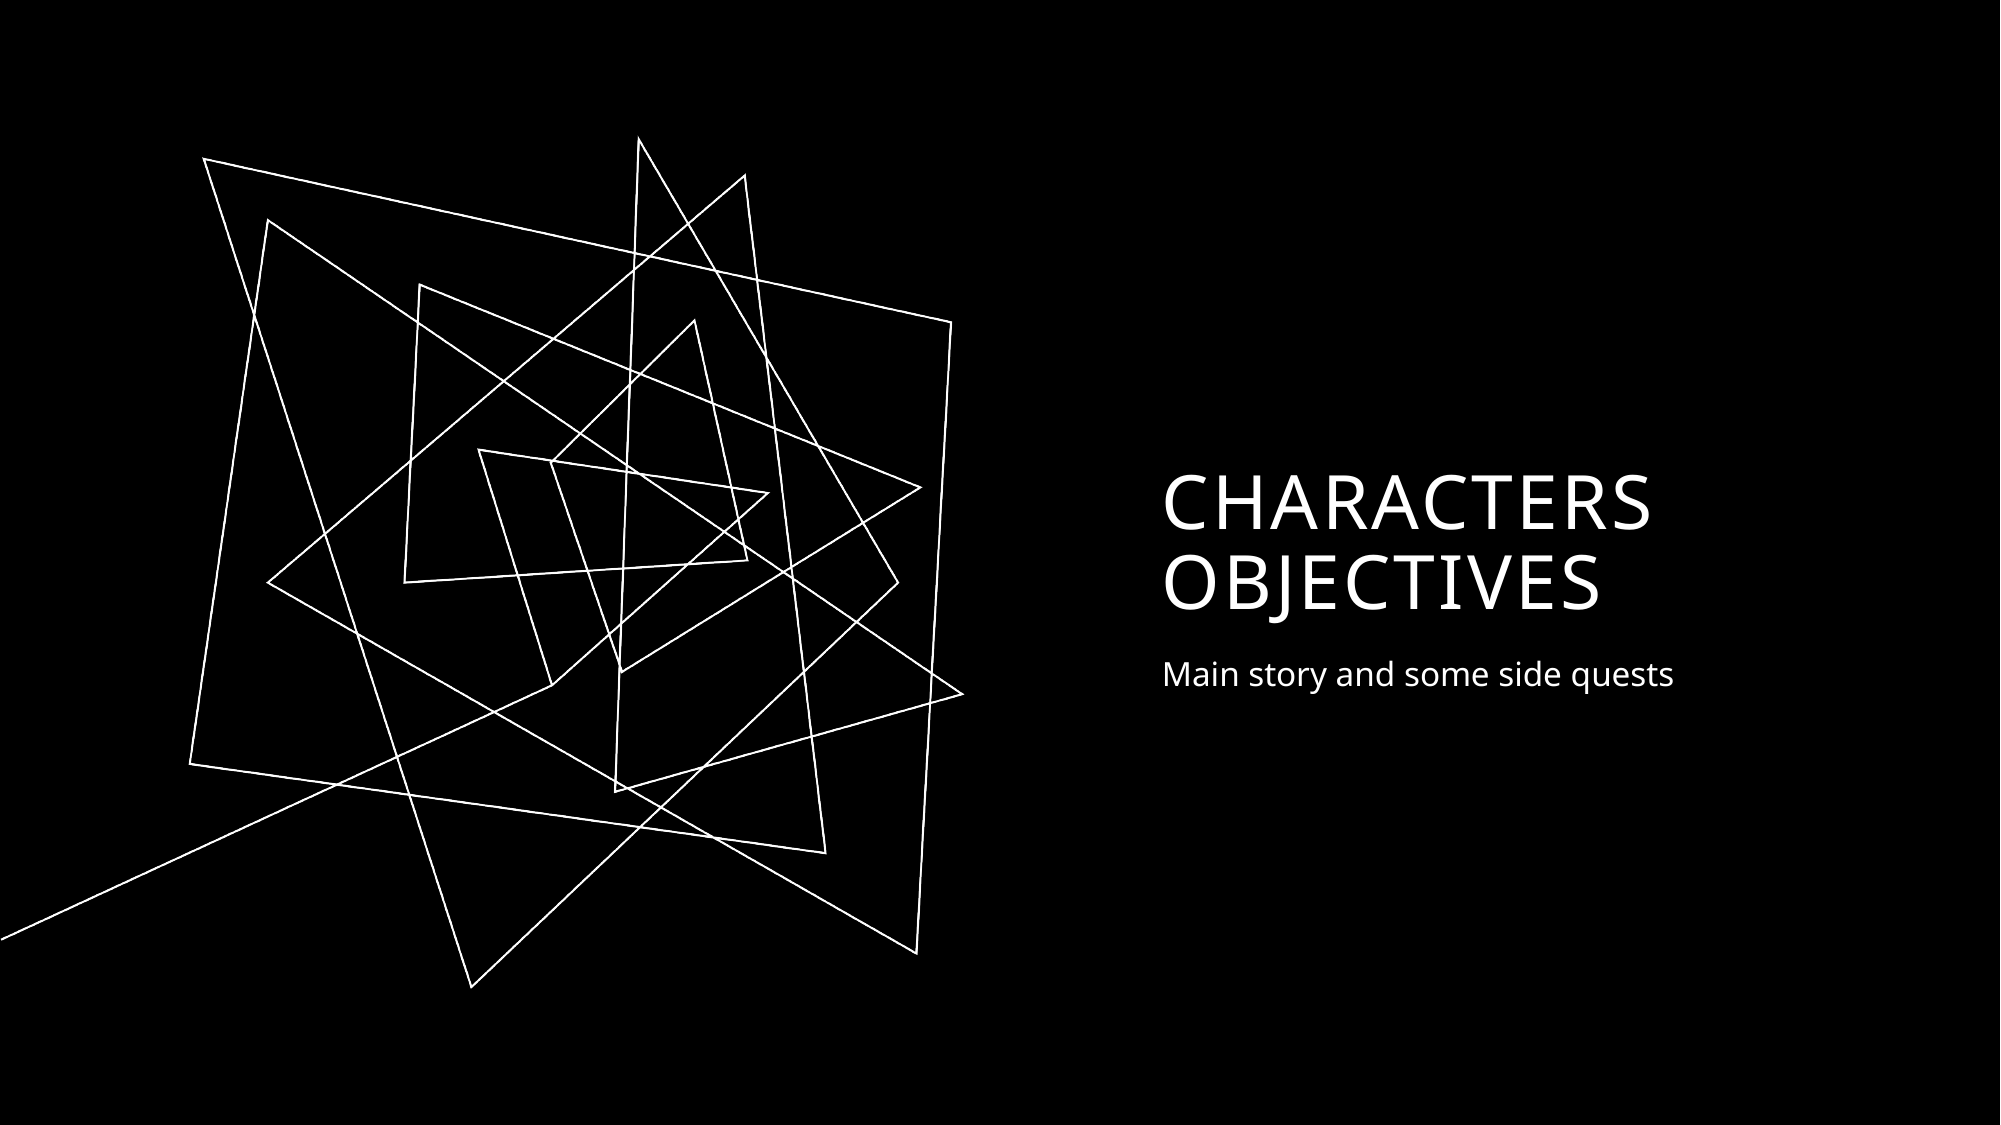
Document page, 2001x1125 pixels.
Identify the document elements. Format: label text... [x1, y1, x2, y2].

subtitle Main story and some side quests [1146, 649, 1833, 710]
picture [0, 135, 965, 989]
title Characters objectives [1146, 352, 1833, 634]
